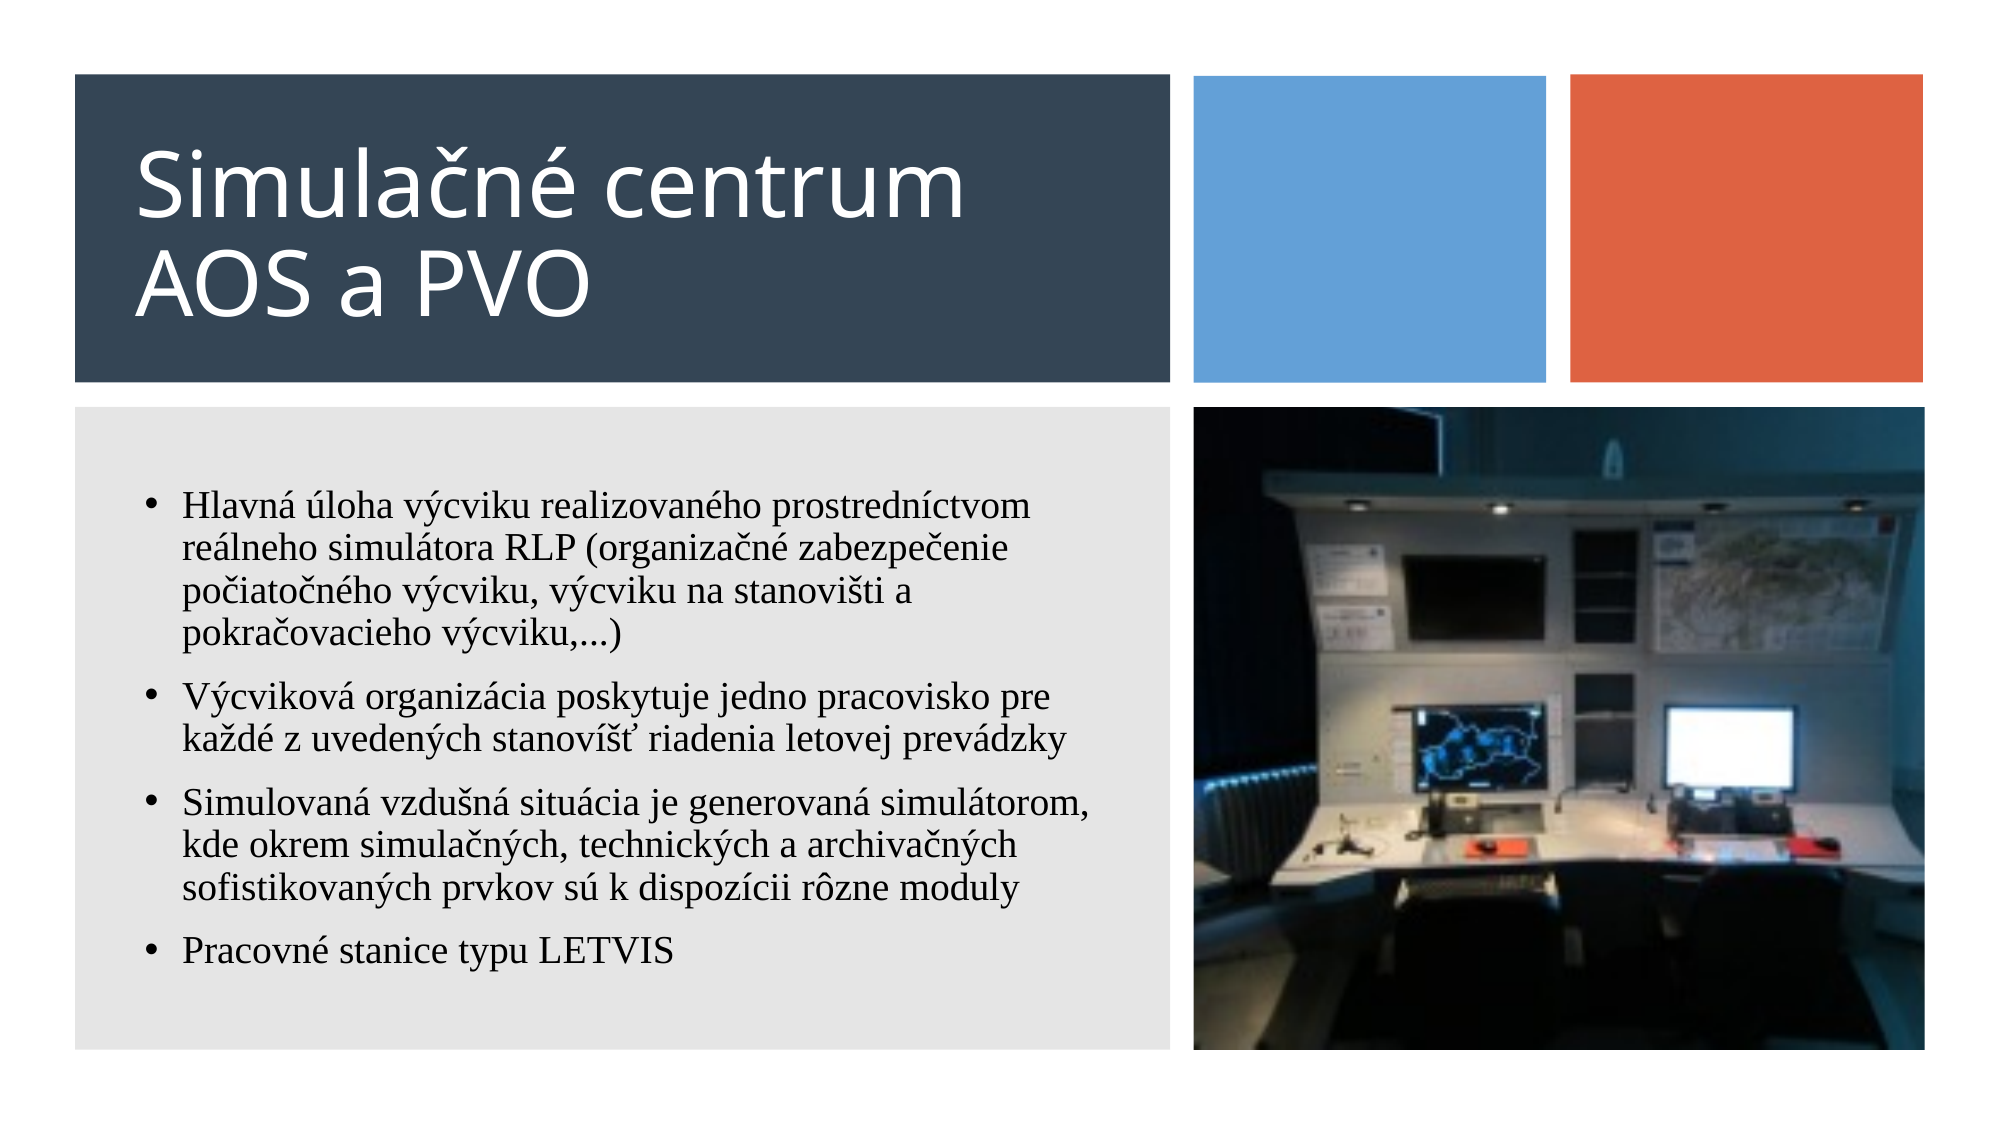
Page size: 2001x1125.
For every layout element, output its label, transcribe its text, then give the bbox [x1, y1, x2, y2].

picture [1193, 406, 1925, 1050]
text_box [74, 406, 1171, 1051]
text_box [1193, 75, 1547, 384]
text_box [1569, 73, 1924, 383]
title Simulačné centrum AOS a PVO [120, 120, 1119, 354]
text_box [74, 73, 1171, 383]
list Hlavná úloha výcviku realizovaného prostredníctvom reálneho simulátora RLP (organizačné zabezpečenie počiatočného výcviku, výcviku na stanovišti a pokračovacieho výcviku,...) Výcviková organizácia poskytuje jedno pracovisko pre každé z uvedených stanovíšť riadenia letovej prevádzky Simulovaná vzdušná situácia je generovaná simulátorom, kde okrem simulačných, technických a archivačných sofistikovaných prvkov sú k dispozícii rôzne moduly Pracovné stanice typu LETVIS [129, 459, 1119, 998]
